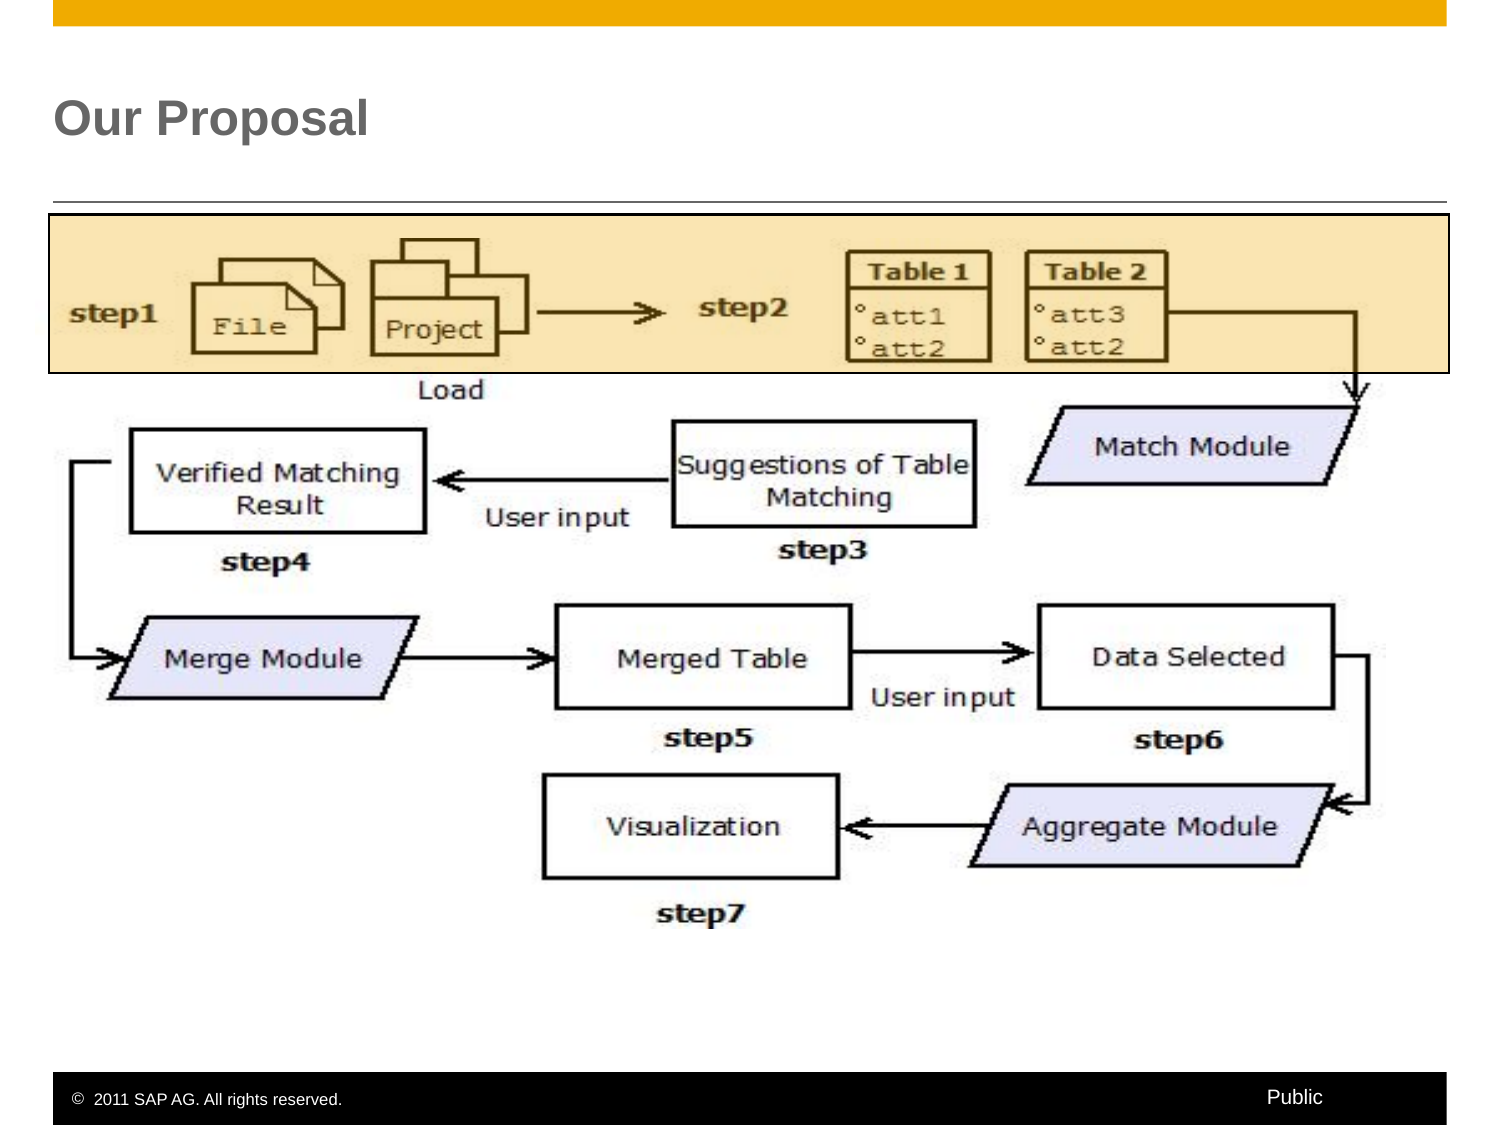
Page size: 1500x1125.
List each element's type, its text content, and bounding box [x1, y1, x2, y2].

text_box [48, 214, 1450, 374]
picture [34, 238, 1386, 930]
title Our Proposal [53, 53, 1447, 178]
